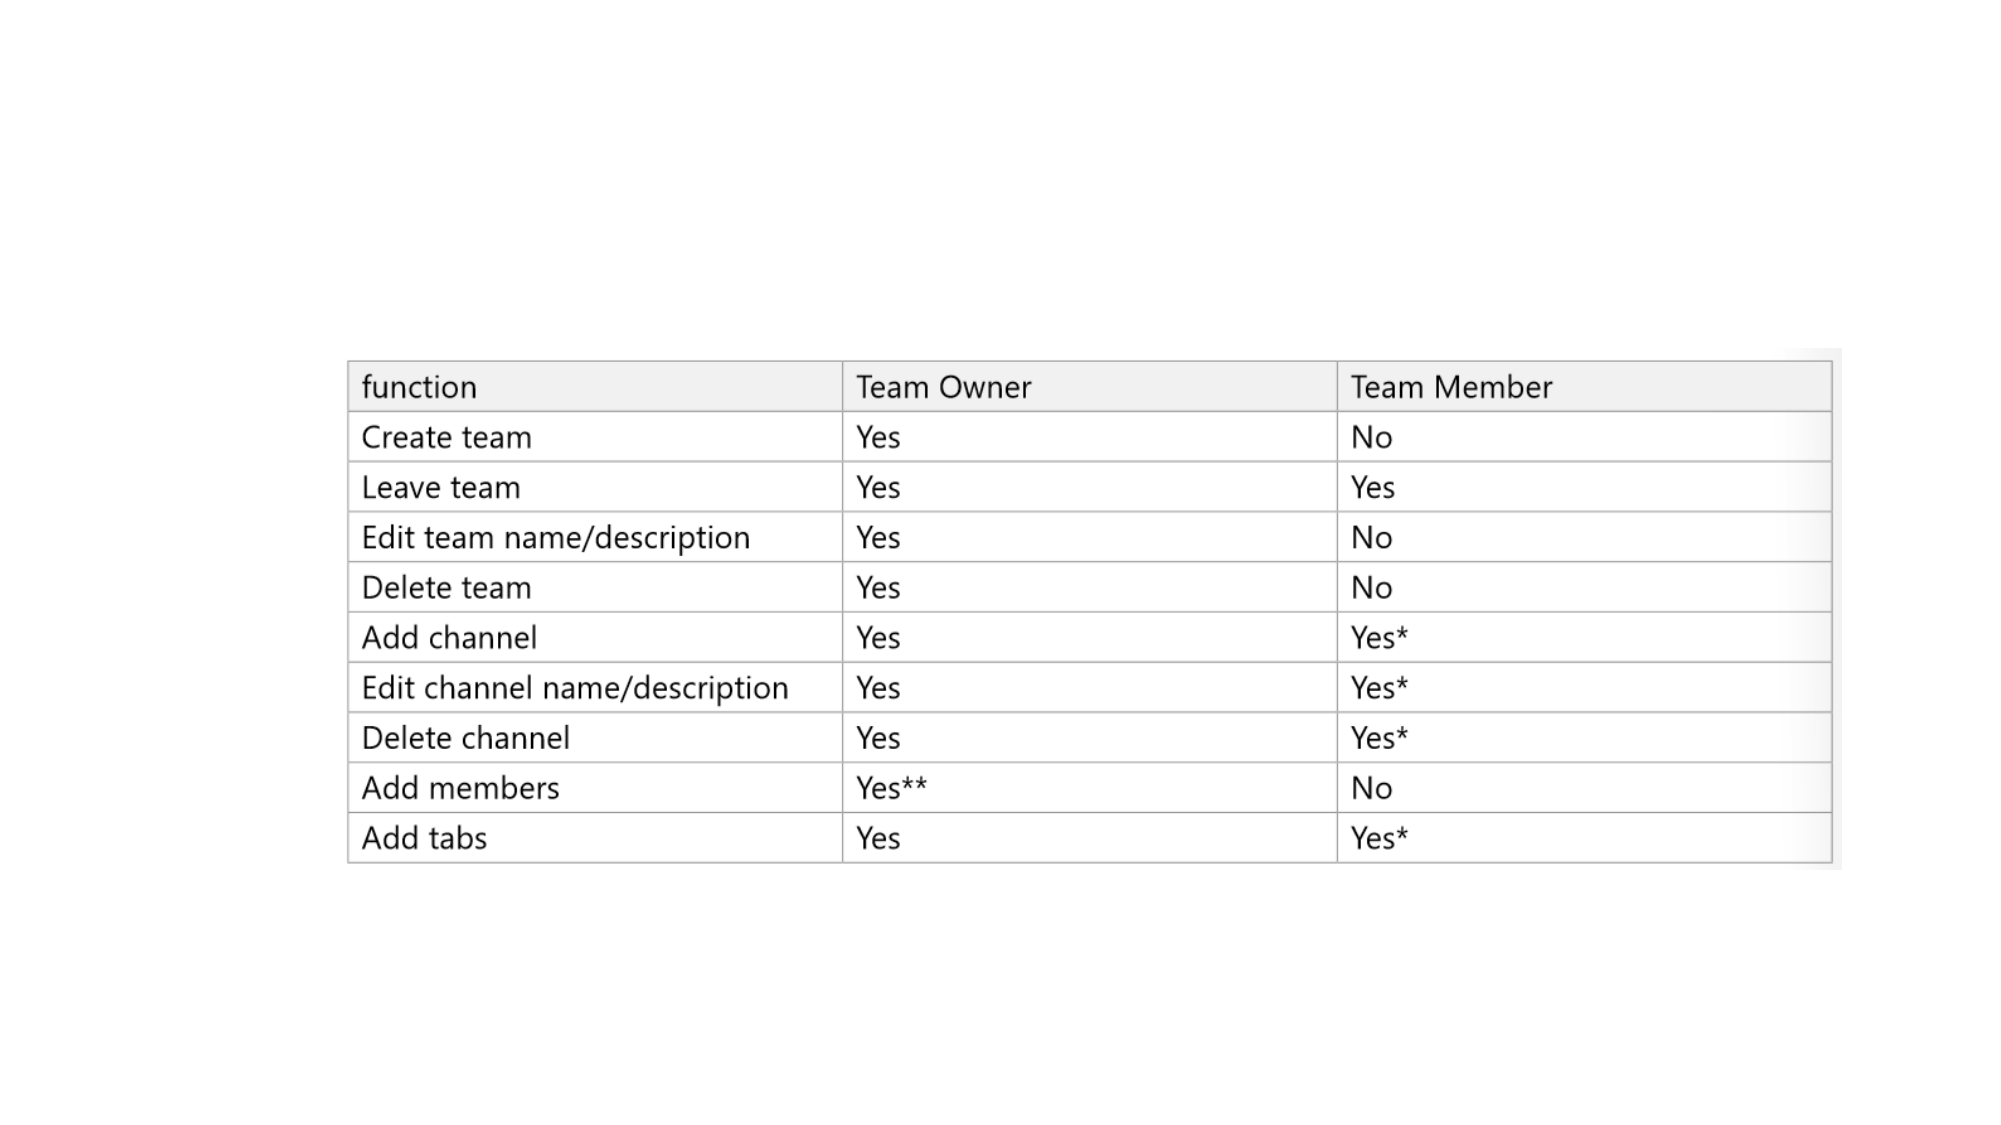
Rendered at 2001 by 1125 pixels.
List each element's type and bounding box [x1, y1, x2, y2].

picture [332, 348, 1842, 870]
title [159, 289, 1669, 1029]
